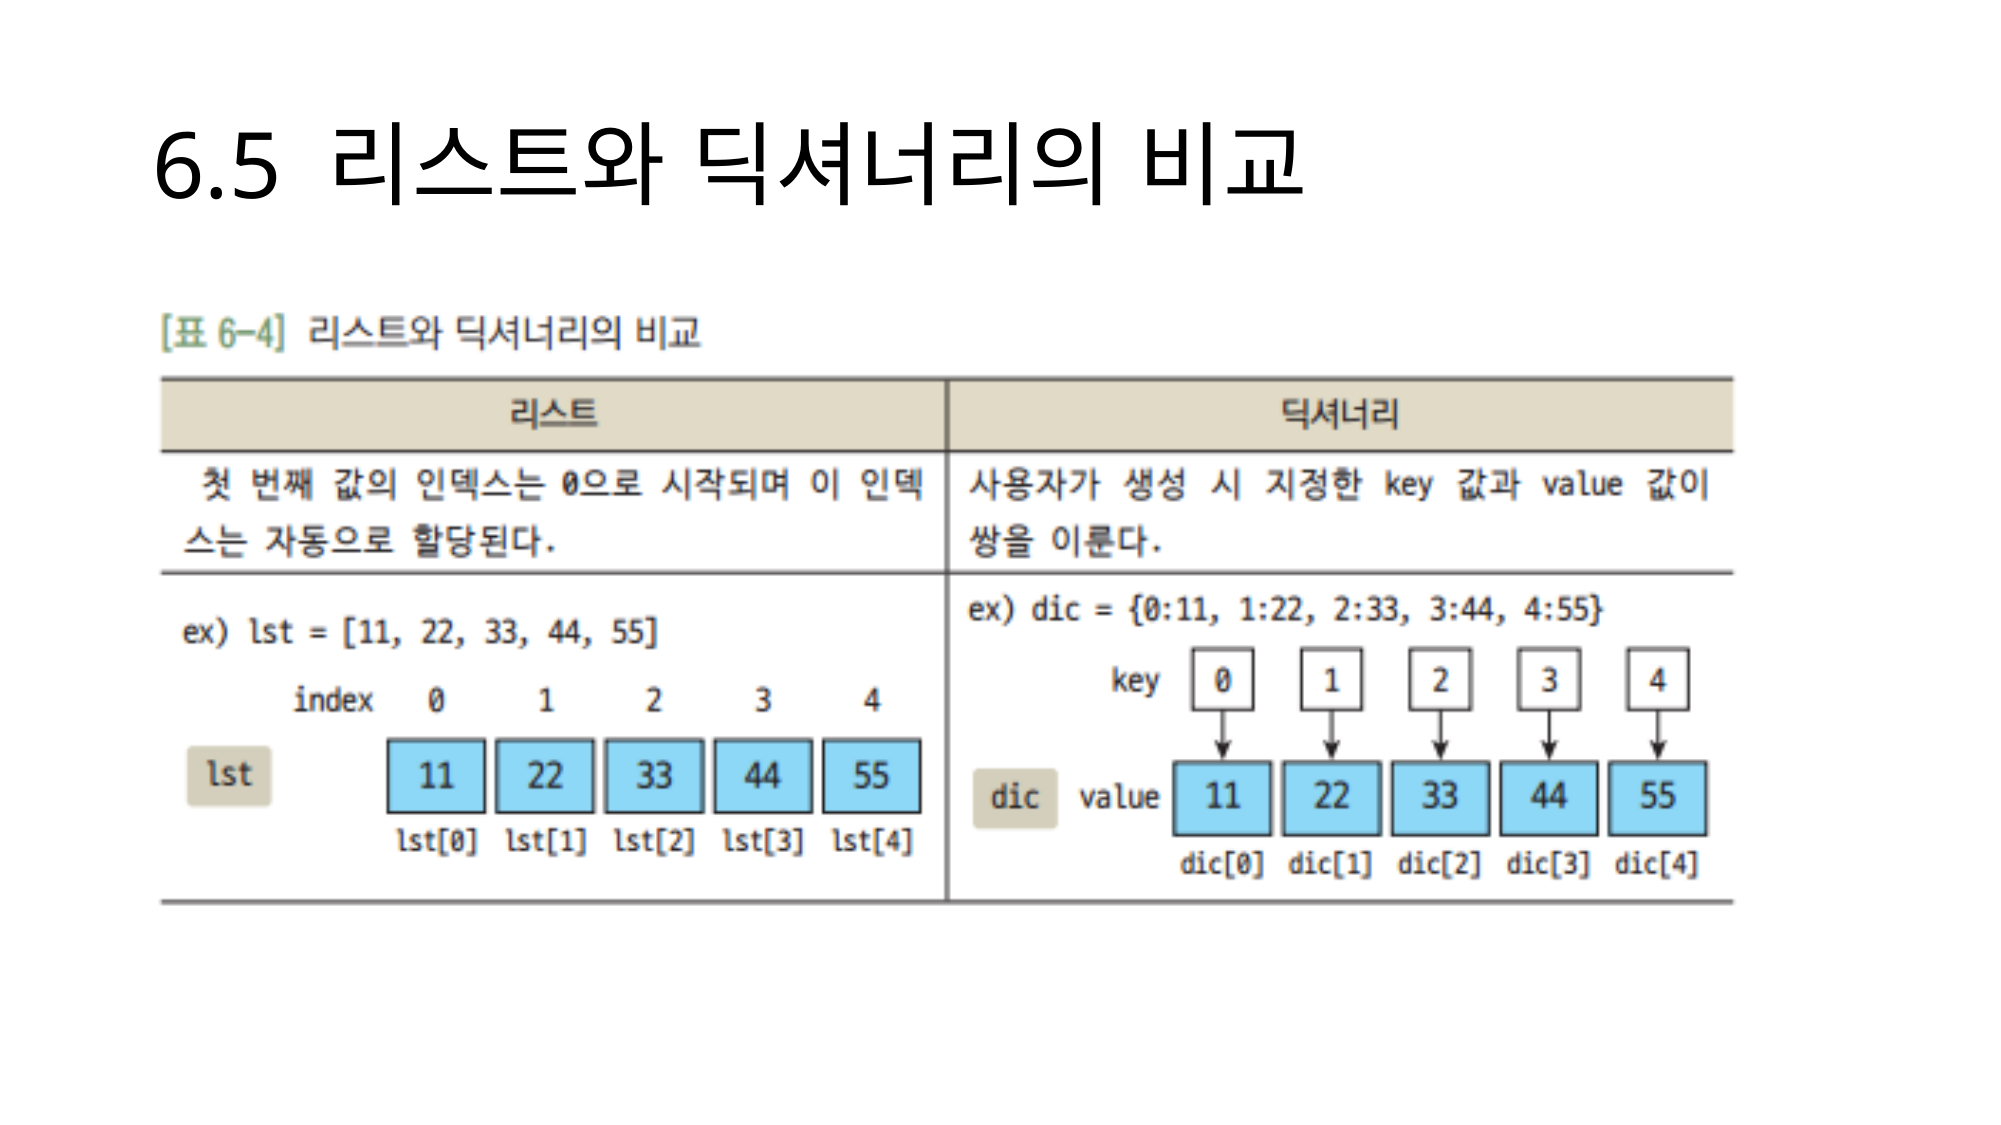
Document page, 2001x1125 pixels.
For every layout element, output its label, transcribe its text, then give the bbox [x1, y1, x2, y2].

title 6.5 리스트와 딕셔너리의 비교 [137, 59, 1863, 278]
picture [137, 277, 1765, 943]
